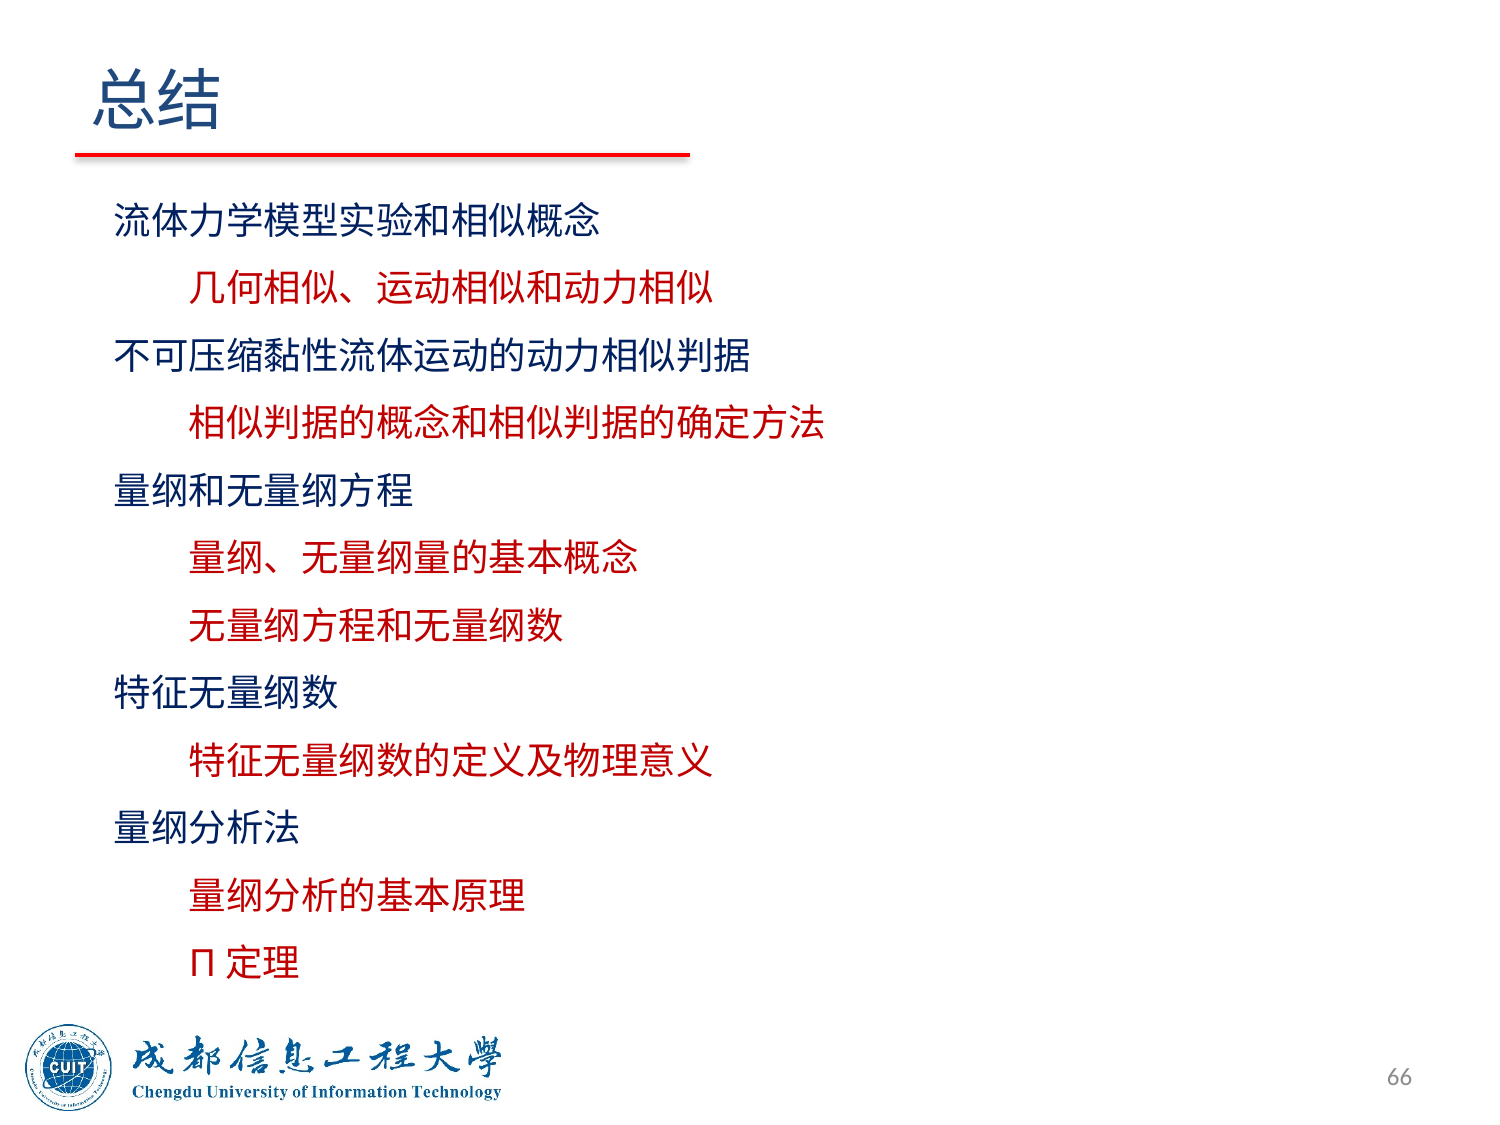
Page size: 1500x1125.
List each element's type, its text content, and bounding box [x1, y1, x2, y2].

title 总结 [75, 45, 1425, 150]
text_box 流体力学模型实验和相似概念 几何相似、运动相似和动力相似 不可压缩黏性流体运动的动力相似判据 相似判据的概念和相似判据的确定方法 量纲和无量纲方程 量纲、无量纲量的基本概念 无量纲方程和无量纲数 特征无量纲数 特征无量纲数的定义及物理意义 量纲分析法 量纲分析的基本原理 Π定理 [99, 166, 912, 992]
slide_number 66 [1277, 1045, 1428, 1106]
picture [25, 1024, 501, 1111]
